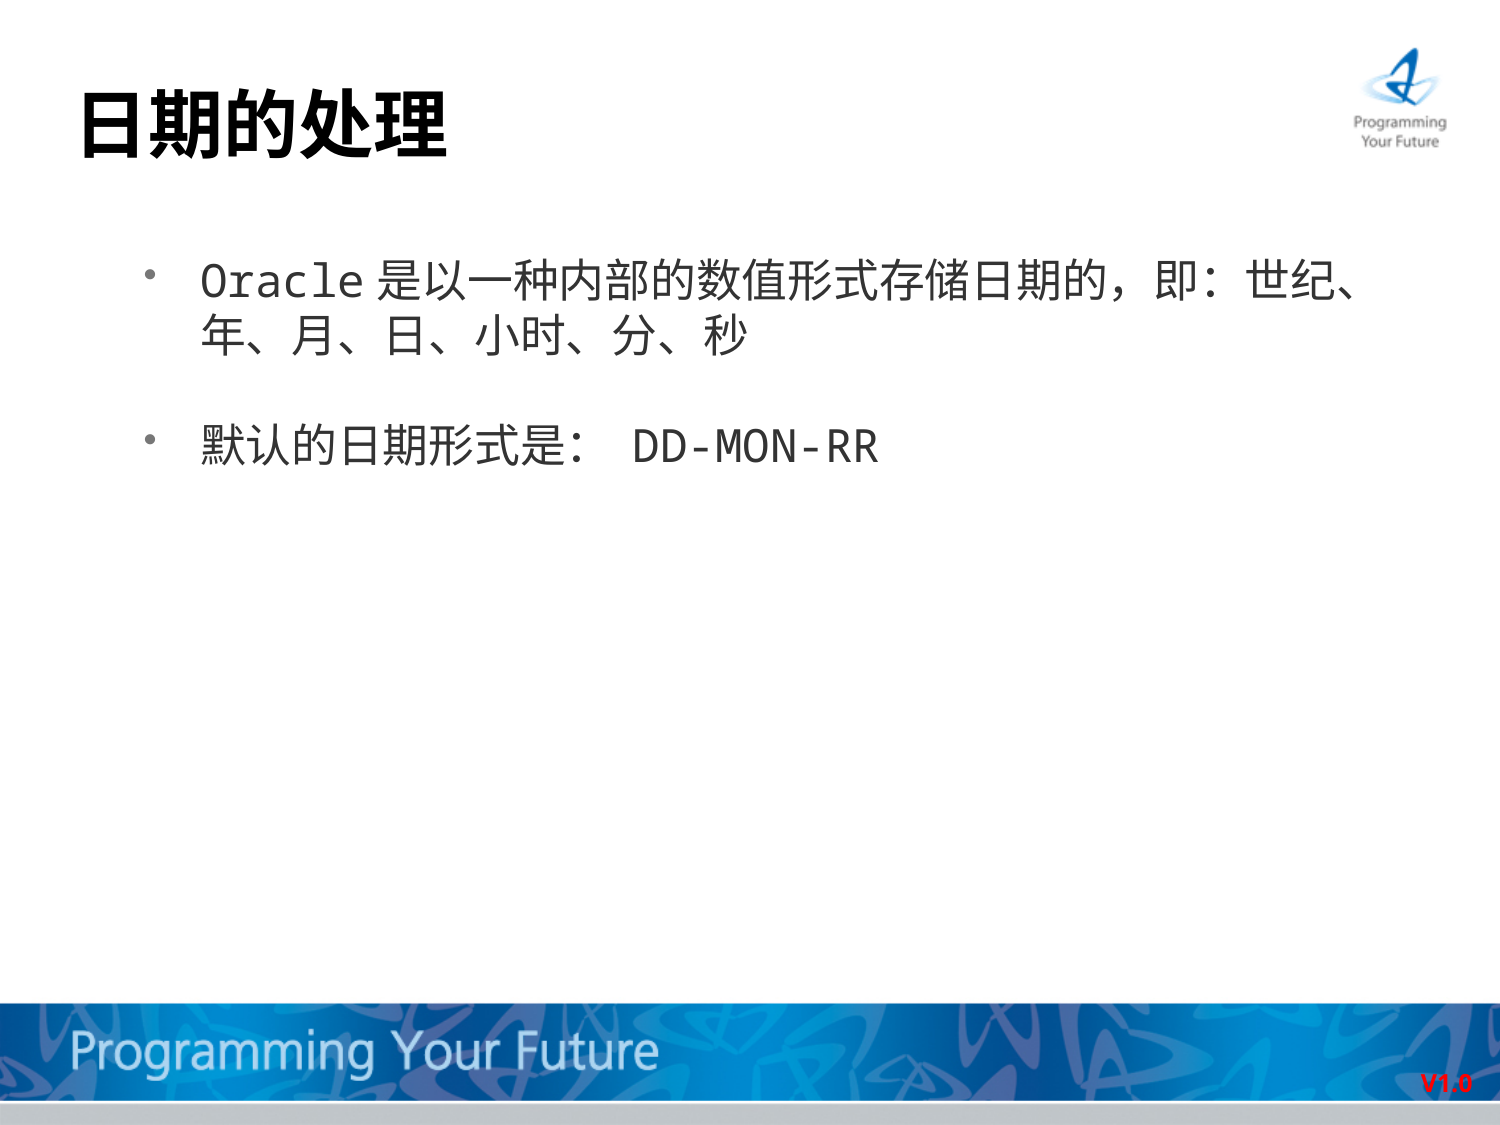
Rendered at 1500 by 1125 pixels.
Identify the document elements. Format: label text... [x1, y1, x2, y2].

list Oracle是以一种内部的数值形式存储日期的，即：世纪、年、月、日、小时、分、秒 默认的日期形式是： DD-MON-RR [128, 244, 1407, 898]
picture [1340, 42, 1461, 157]
picture [0, 997, 1500, 1125]
title 日期的处理 [58, 70, 1334, 196]
